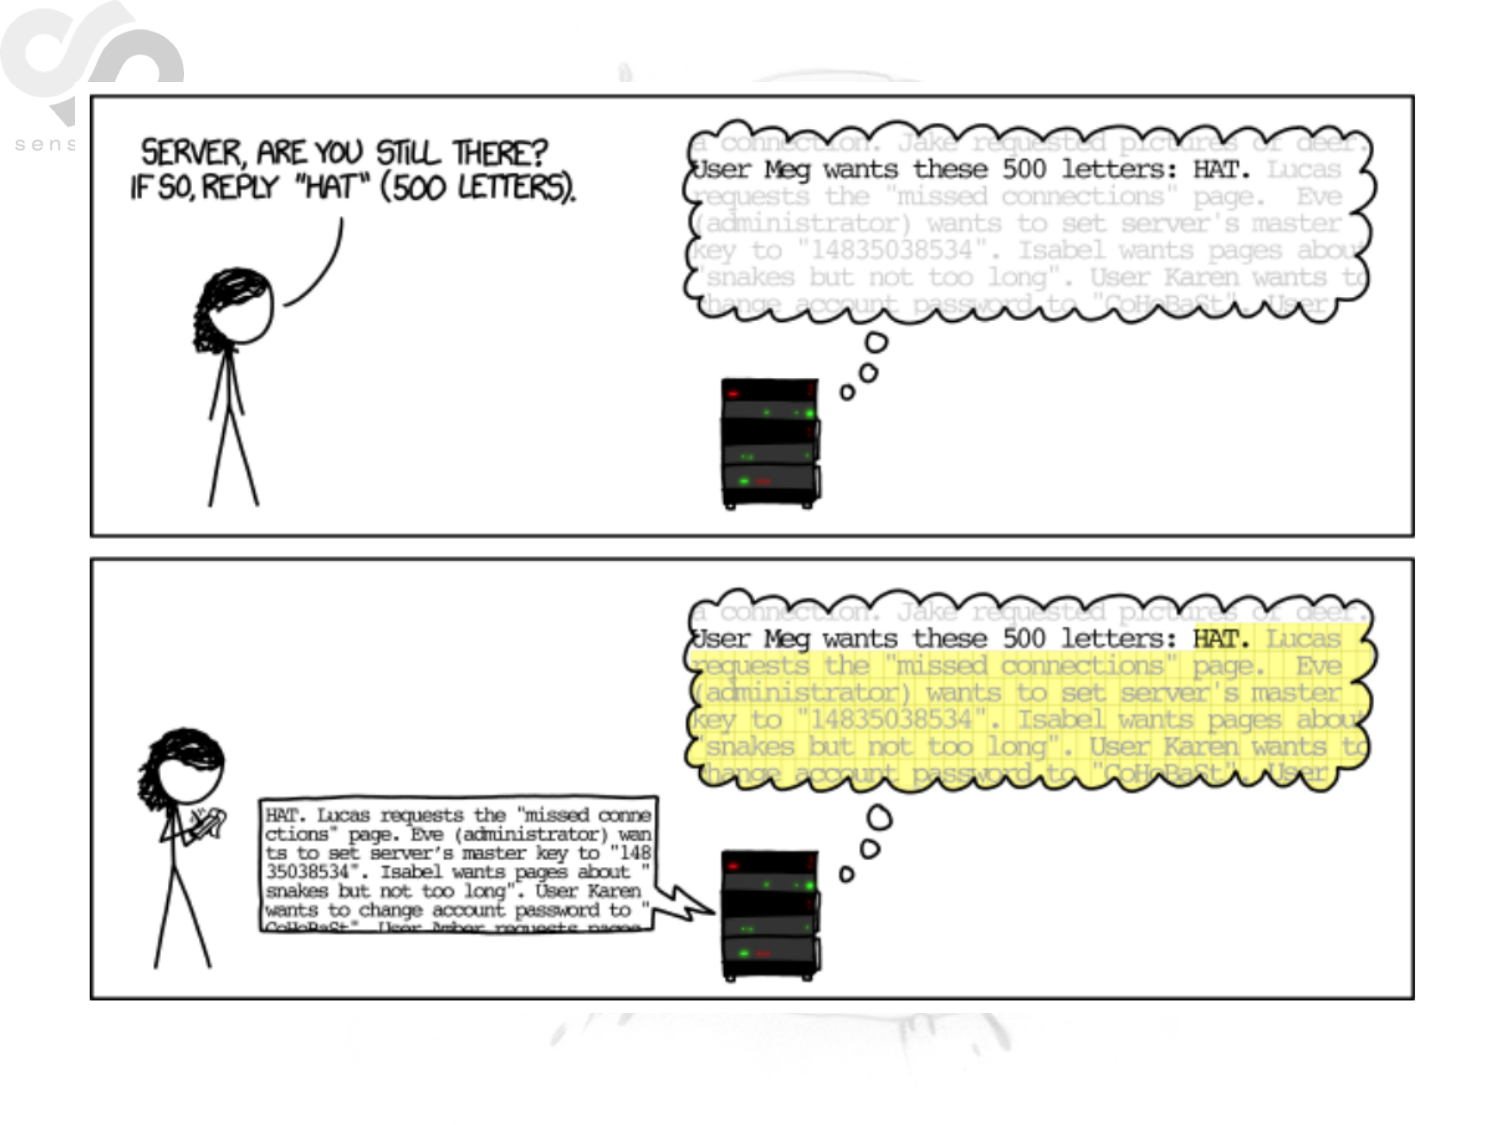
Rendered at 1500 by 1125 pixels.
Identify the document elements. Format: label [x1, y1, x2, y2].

list [74, 18, 1426, 1077]
